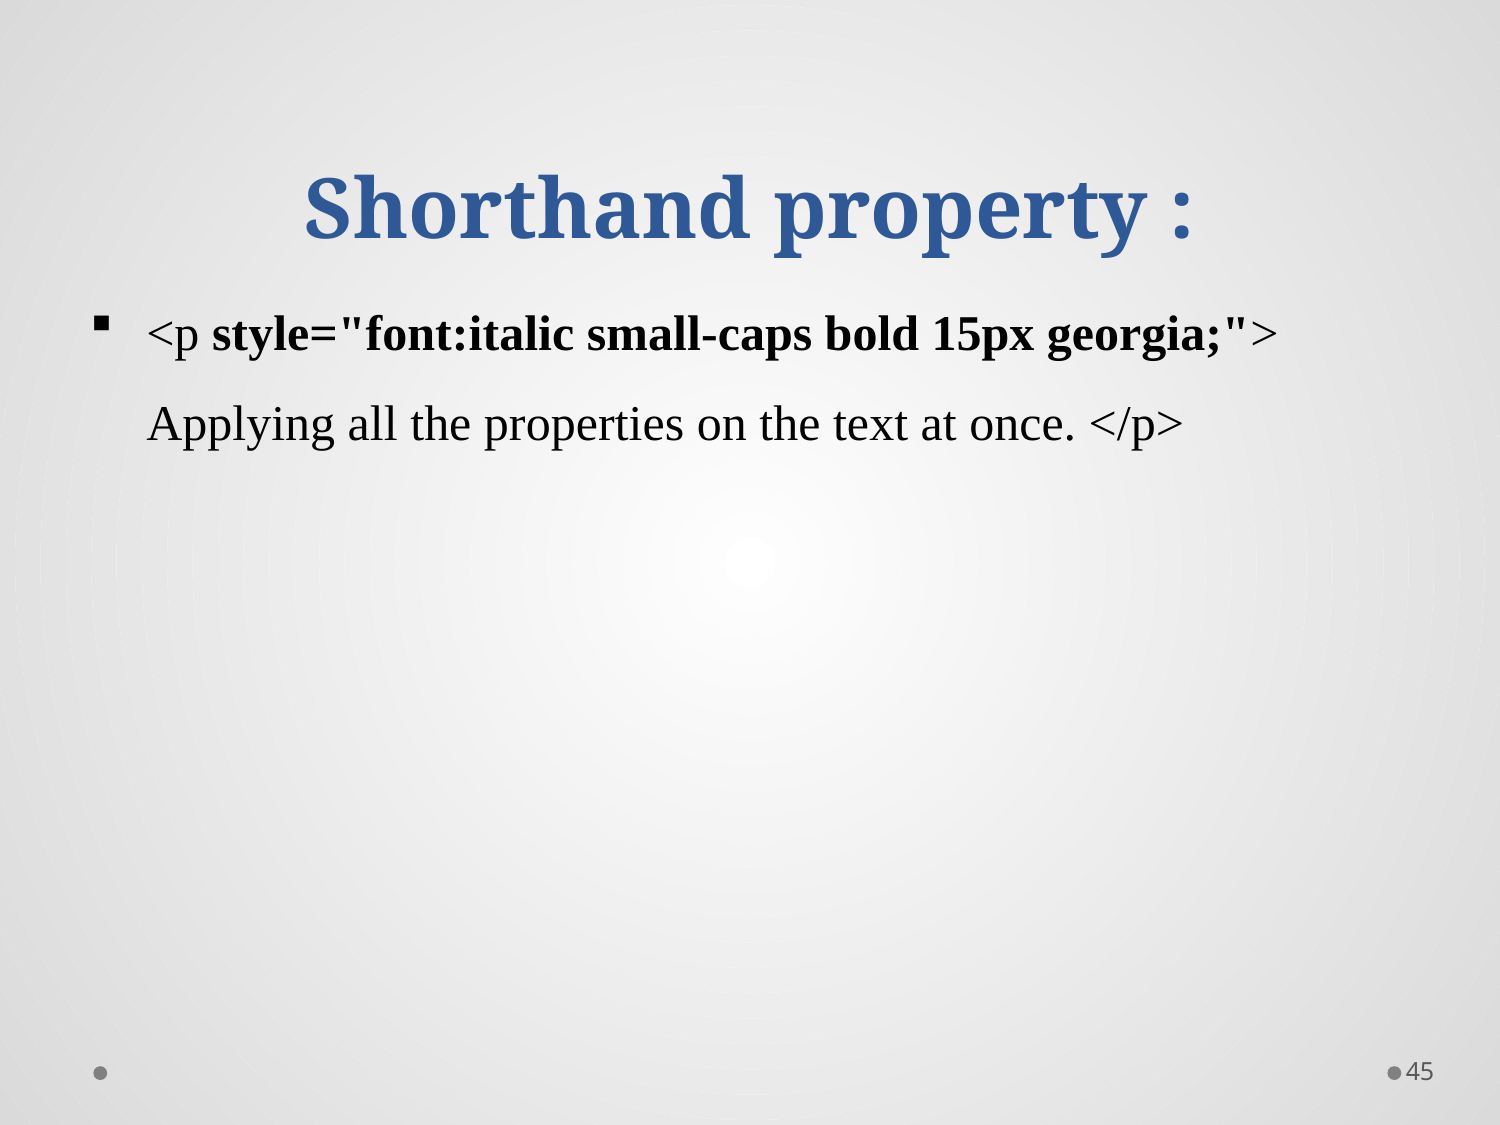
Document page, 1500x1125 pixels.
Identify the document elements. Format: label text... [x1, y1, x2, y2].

slide_number 45 [1401, 1042, 1494, 1103]
title Shorthand property : [75, 0, 1425, 262]
list <p style="font:italic small-caps bold 15px georgia;"> Applying all the properties on the text at once. </p> [75, 262, 1425, 1005]
